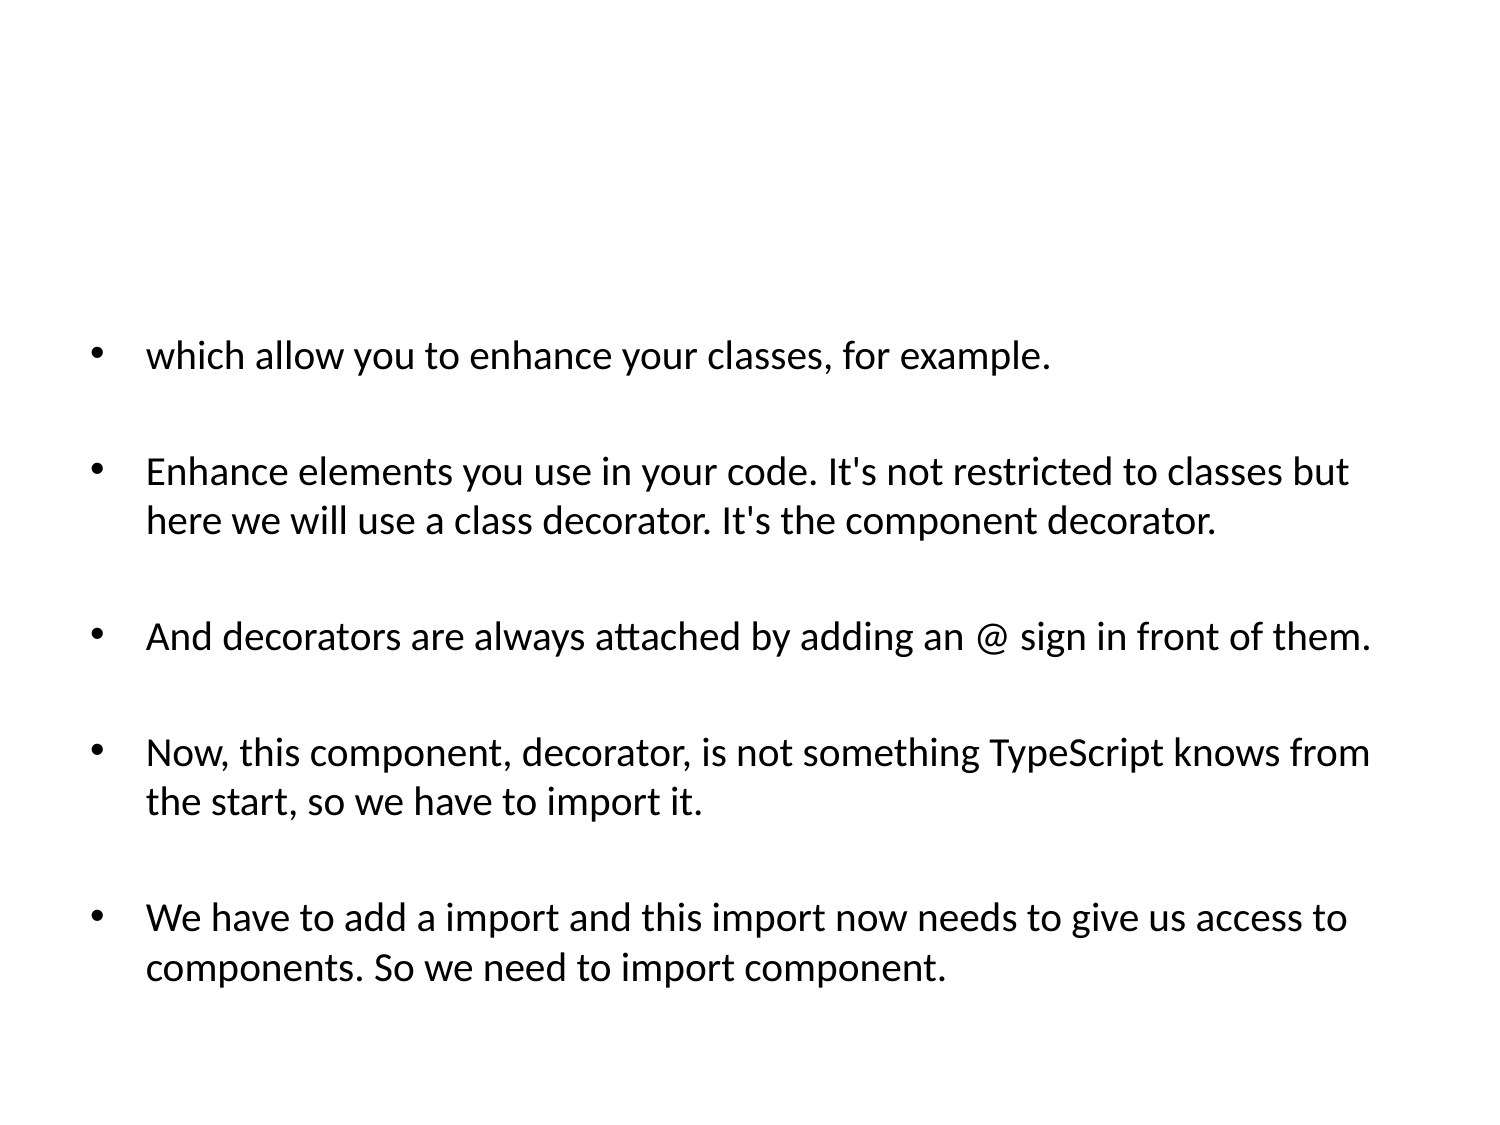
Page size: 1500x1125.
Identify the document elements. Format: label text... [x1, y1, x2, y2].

list which allow you to enhance your classes, for example. Enhance elements you use in your code. It's not restricted to classes but here we will use a class decorator. It's the component decorator. And decorators are always attached by adding an @ sign in front of them. Now, this component, decorator, is not something TypeScript knows from the start, so we have to import it. We have to add a import and this import now needs to give us access to components. So we need to import component. [75, 262, 1425, 1005]
